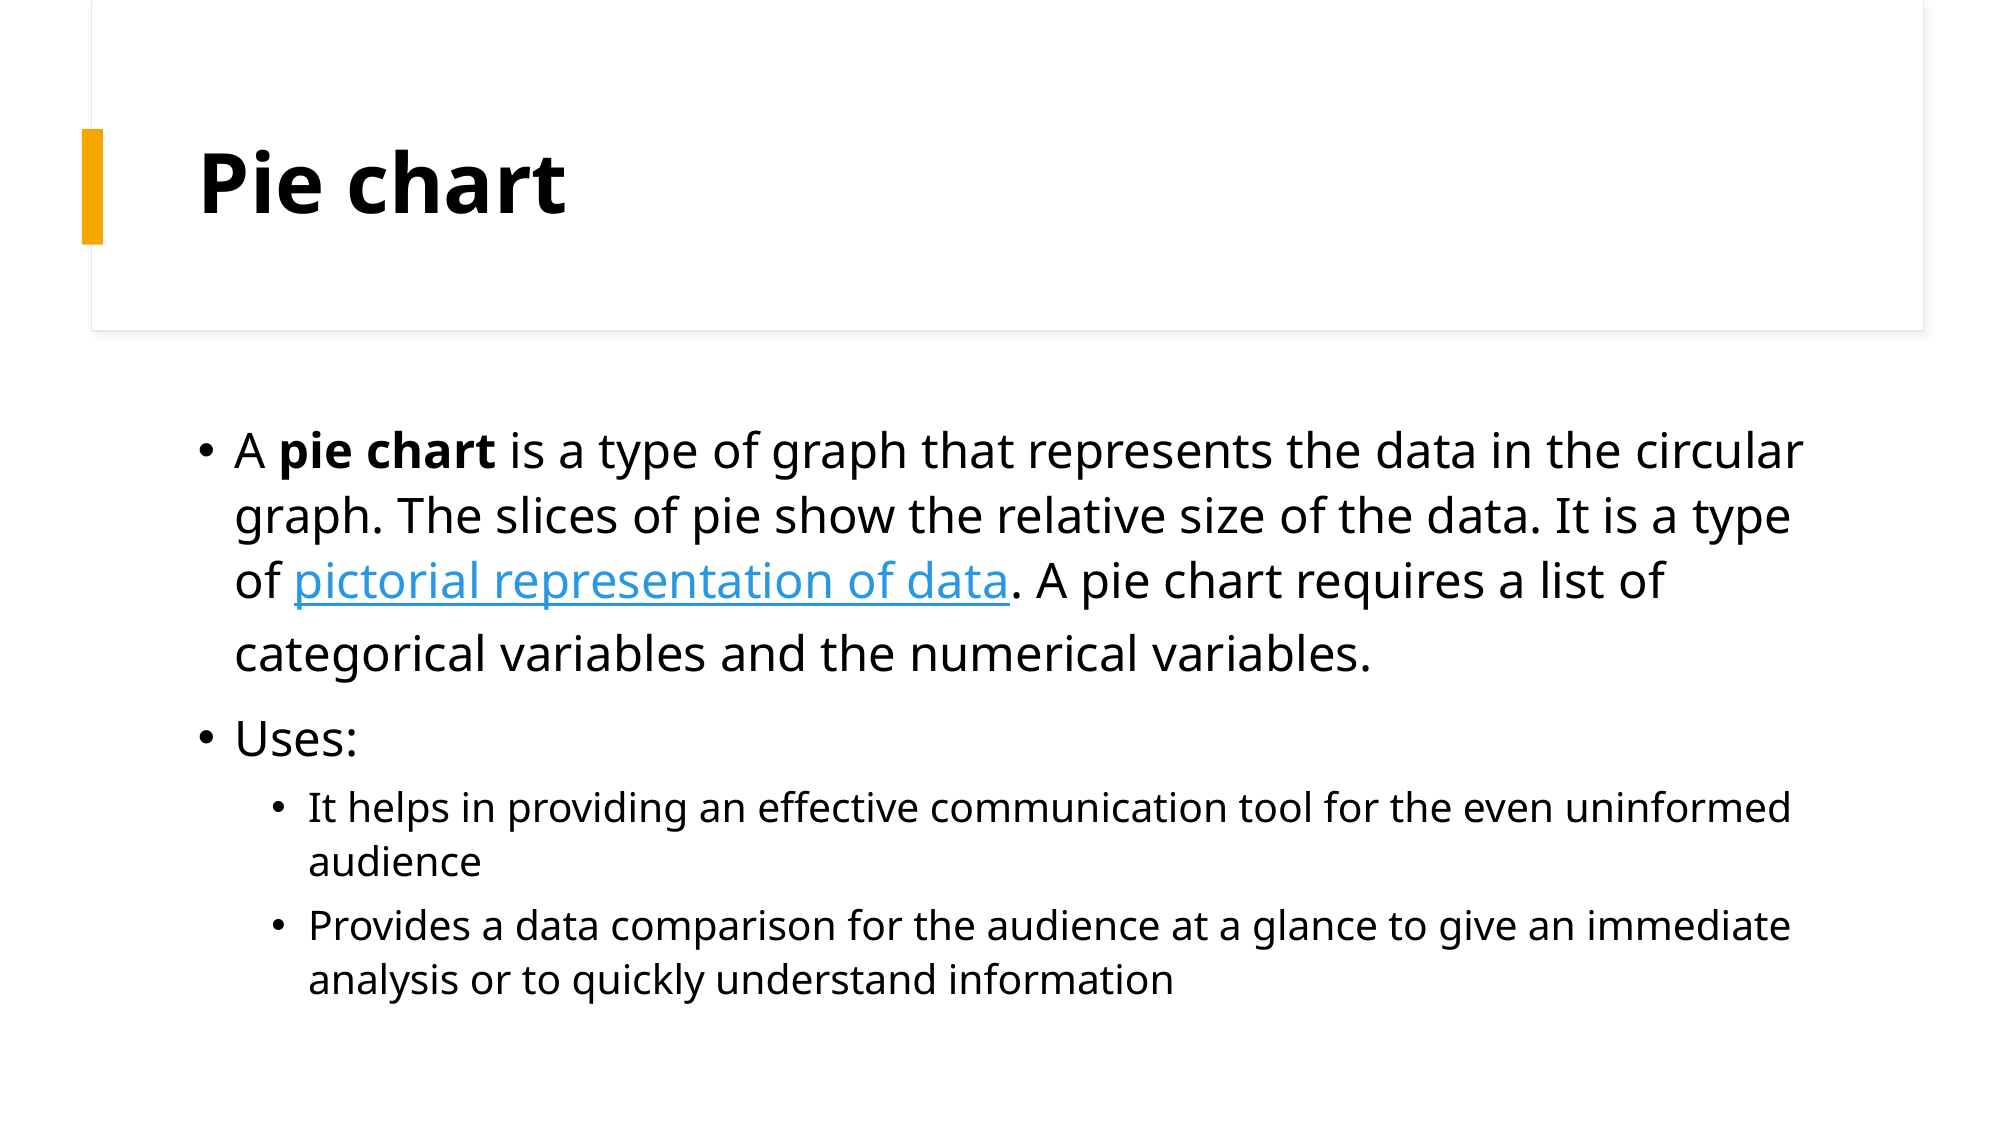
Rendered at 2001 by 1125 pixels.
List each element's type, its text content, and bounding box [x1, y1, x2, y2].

list A pie chart is a type of graph that represents the data in the circular graph. The slices of pie show the relative size of the data. It is a type of pictorial representation of data. A pie chart requires a list of categorical variables and the numerical variables. Uses: It helps in providing an effective communication tool for the even uninformed audience Provides a data comparison for the audience at a glance to give an immediate analysis or to quickly understand information [183, 406, 1851, 1013]
title Pie chart [183, 90, 1851, 284]
